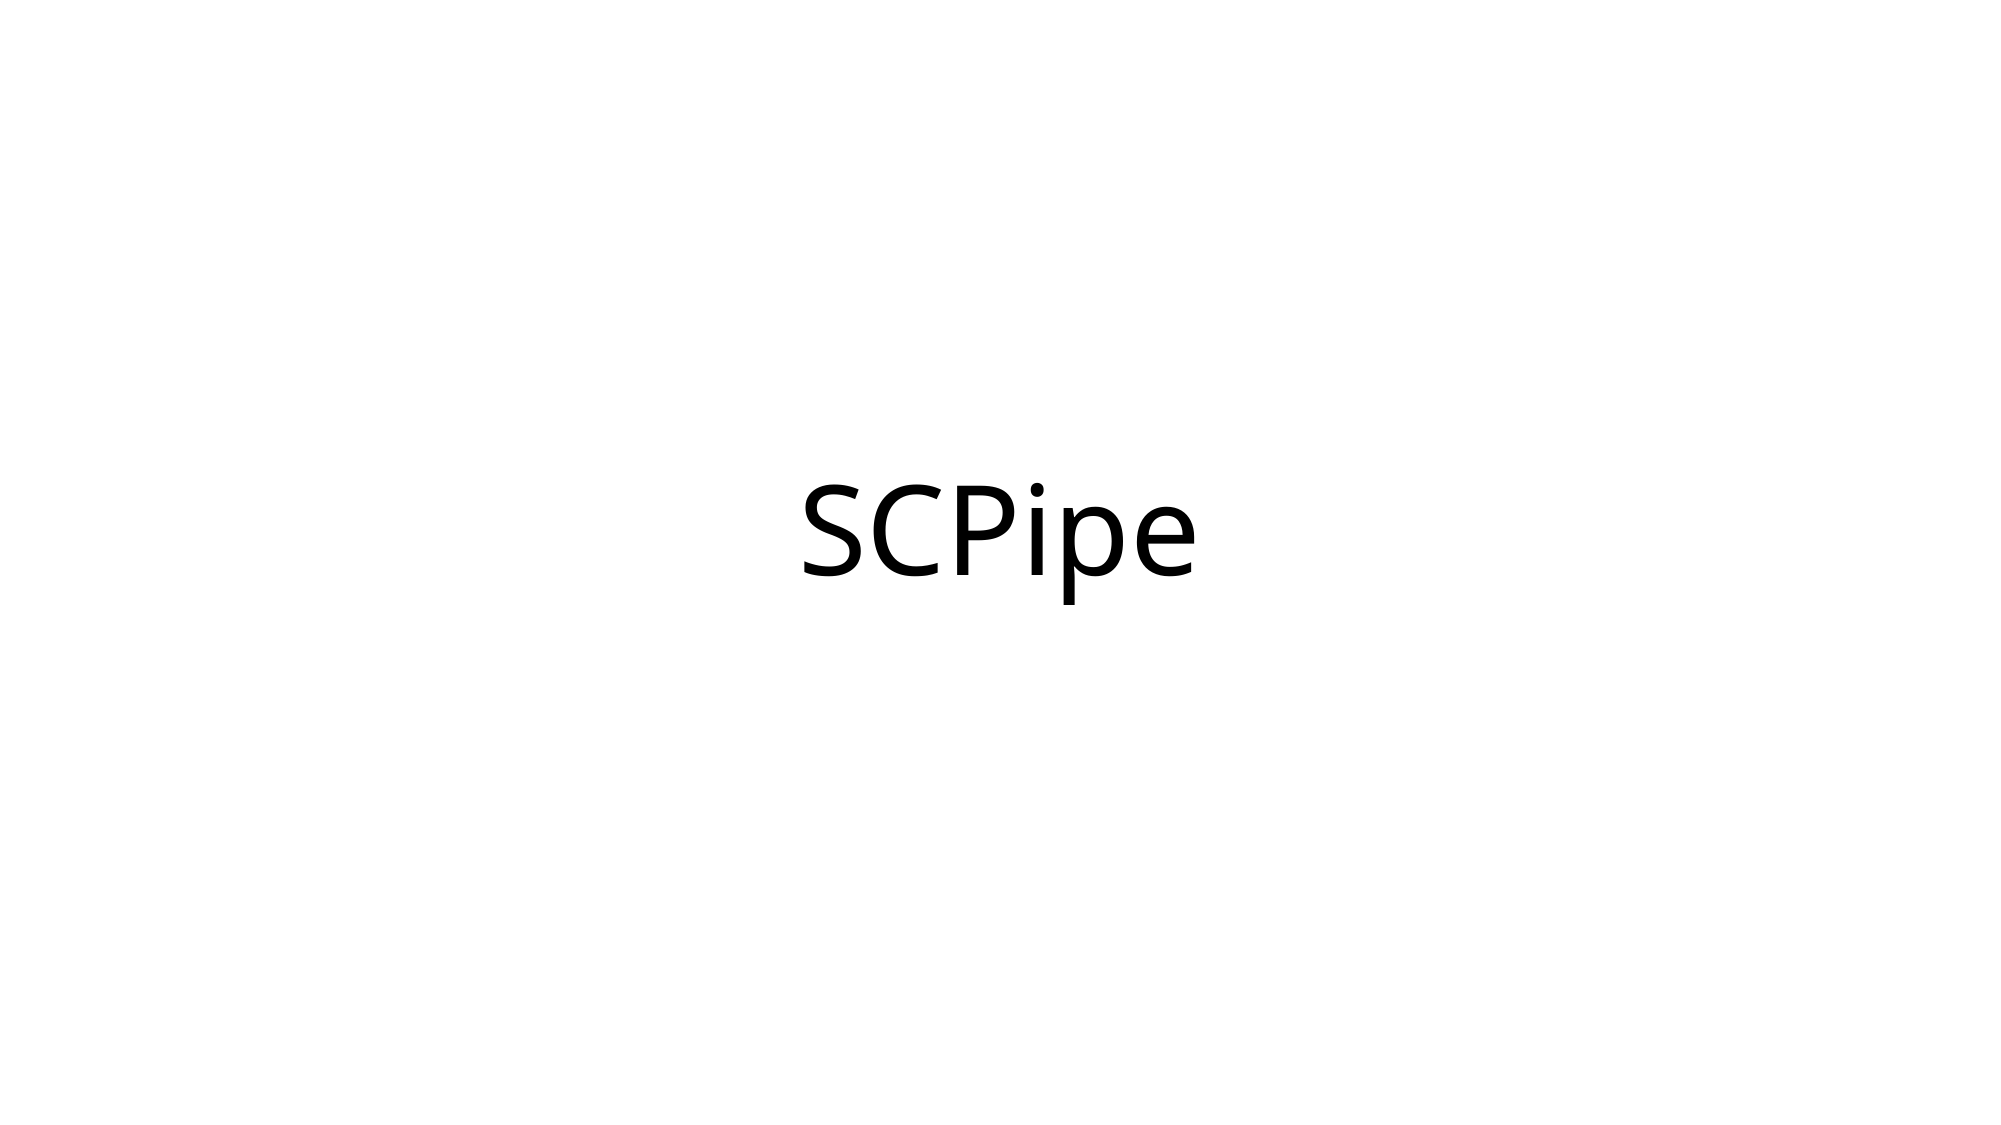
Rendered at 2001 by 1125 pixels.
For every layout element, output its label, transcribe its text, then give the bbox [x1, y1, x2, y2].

title SCPipe [137, 426, 1863, 644]
